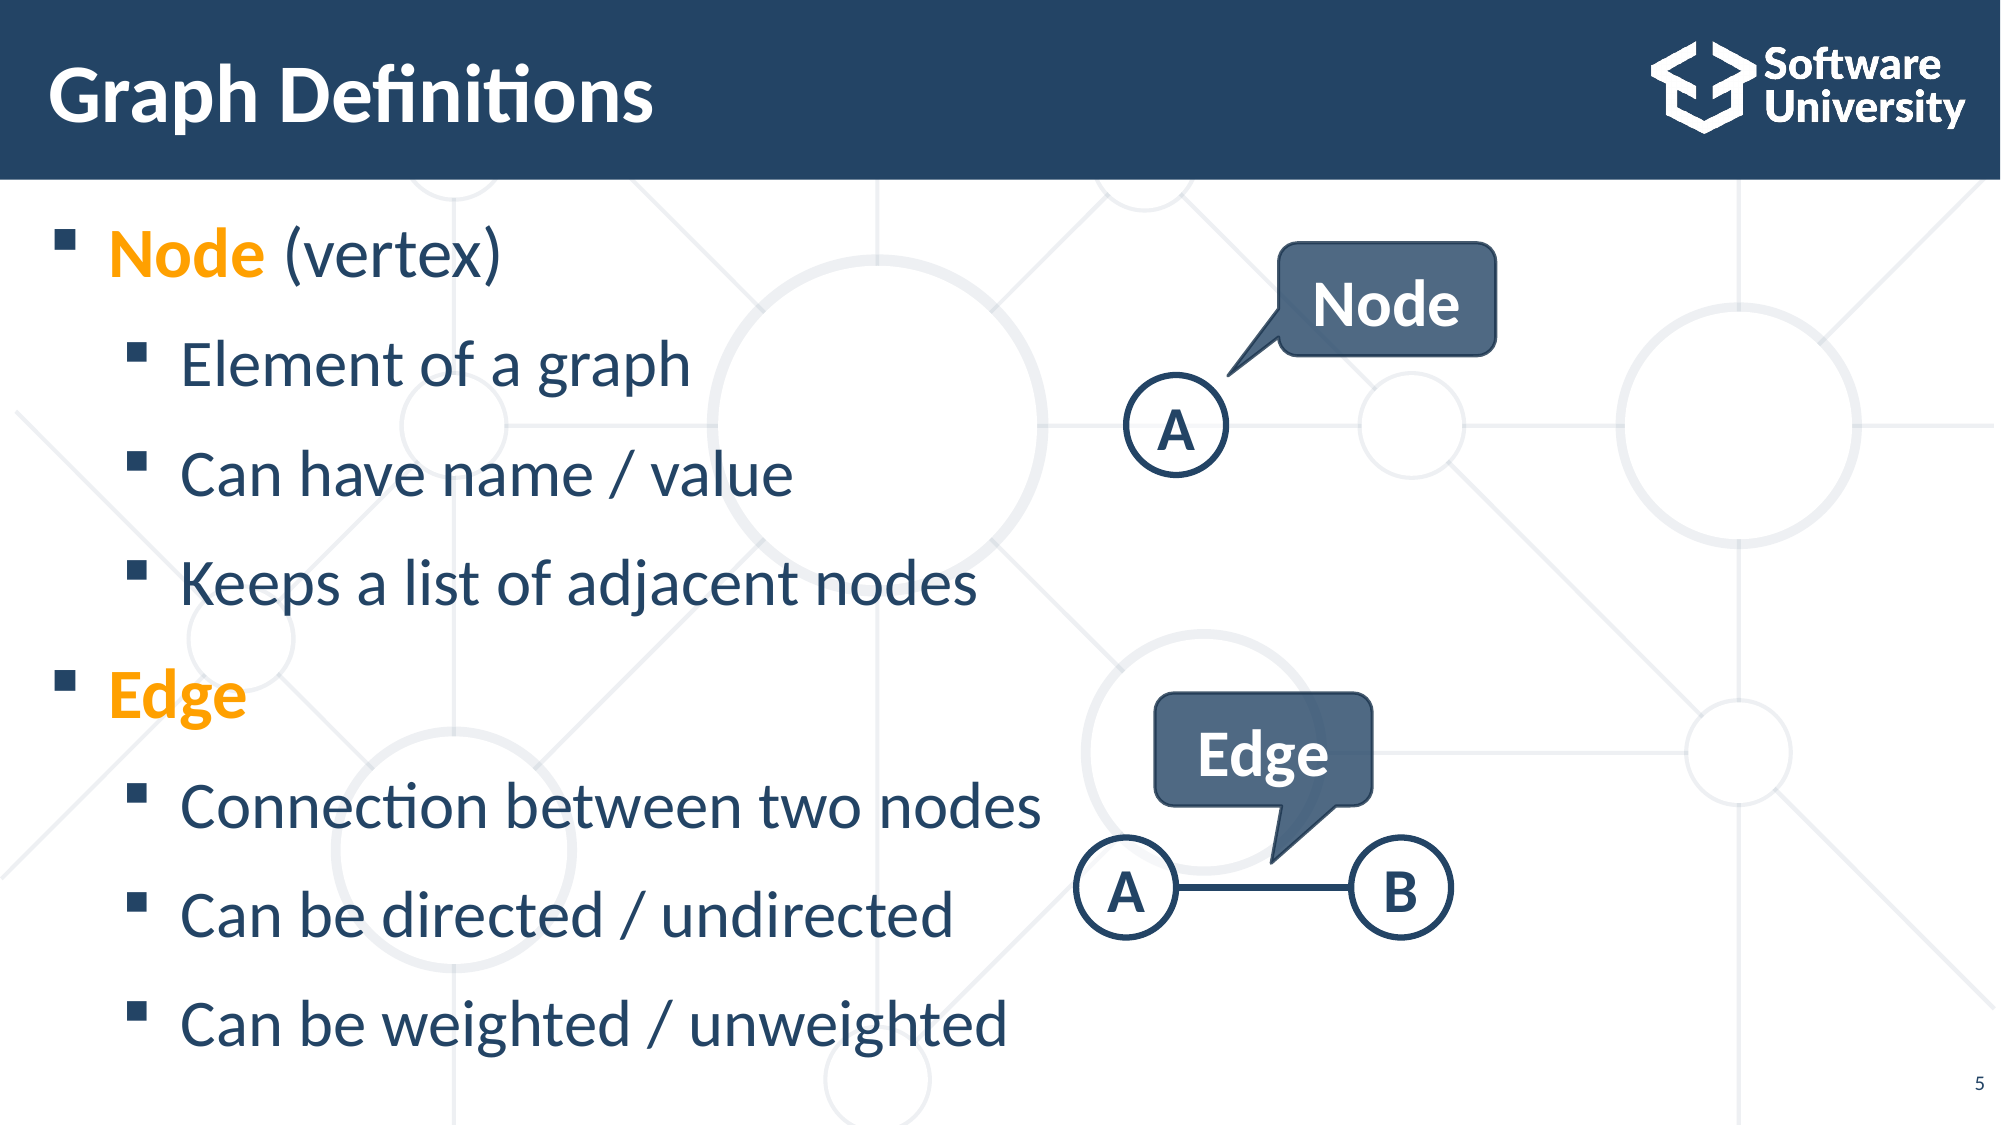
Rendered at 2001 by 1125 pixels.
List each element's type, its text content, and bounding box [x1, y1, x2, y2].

text_box Node [1226, 240, 1498, 378]
text_box B [1351, 837, 1452, 938]
text_box A [1126, 375, 1227, 475]
title Graph Definitions [31, 16, 1625, 162]
slide_number 5 [1929, 1070, 2000, 1103]
text_box A [1076, 837, 1176, 938]
list Node (vertex) Element of a graph Can have name / value Keeps a list of adjacent nodes Edge Connection between two nodes Can be directed / undirected Can be weighted / unweighted [31, 196, 1970, 1104]
picture [1651, 41, 1966, 134]
text_box Edge [1152, 690, 1375, 866]
